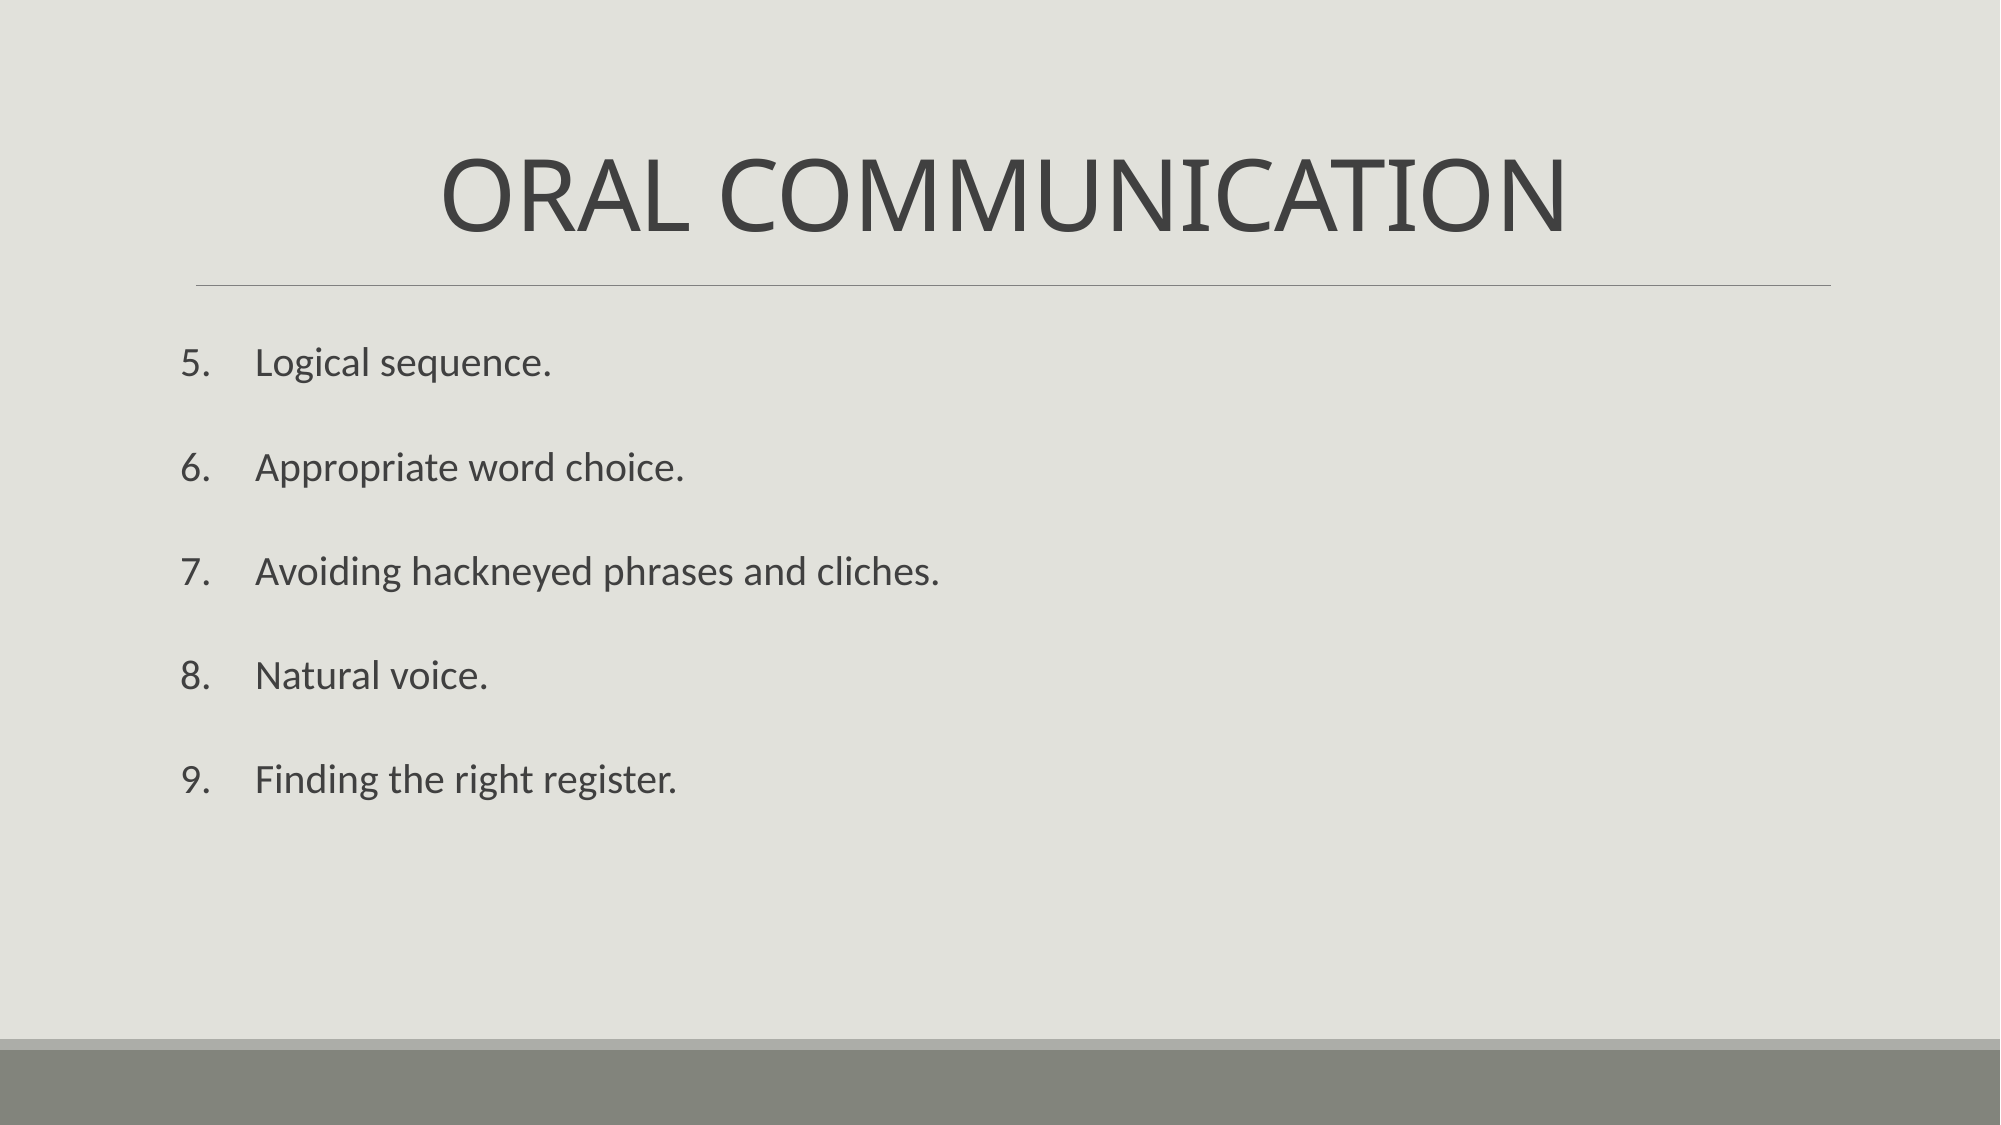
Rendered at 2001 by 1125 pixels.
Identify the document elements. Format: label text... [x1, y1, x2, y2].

list Logical sequence. Appropriate word choice. Avoiding hackneyed phrases and cliches. Natural voice. Finding the right register. [180, 302, 1830, 1030]
title ORAL COMMUNICATION [180, 47, 1830, 260]
